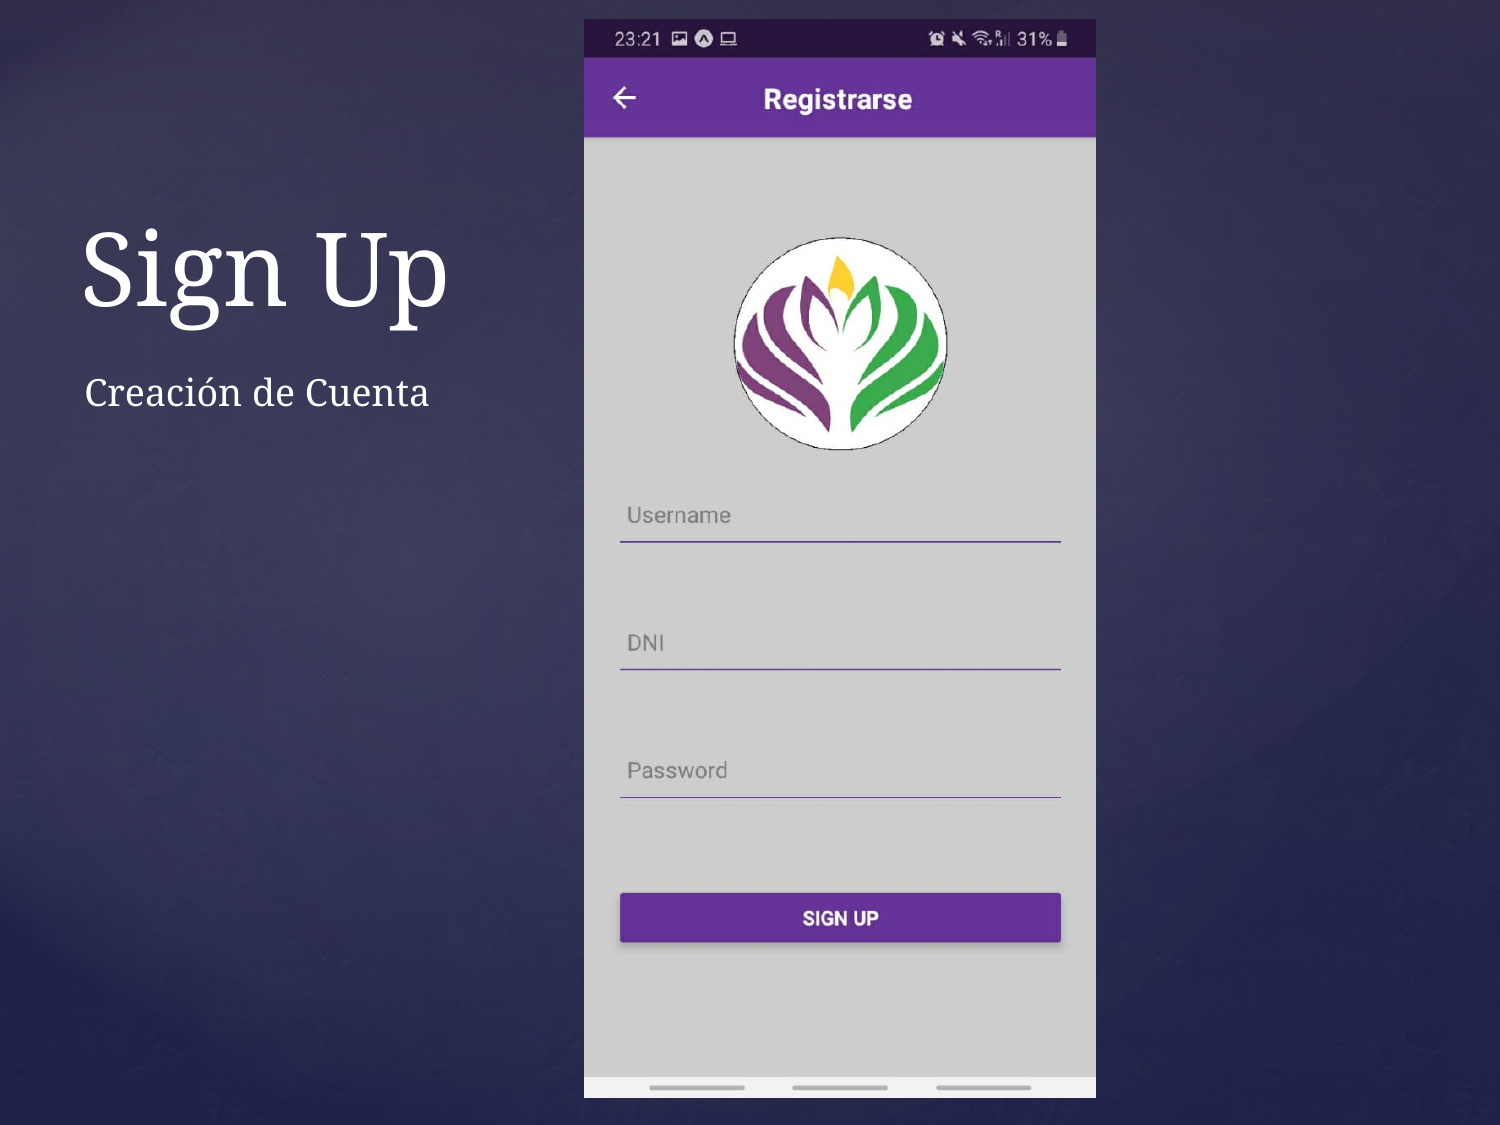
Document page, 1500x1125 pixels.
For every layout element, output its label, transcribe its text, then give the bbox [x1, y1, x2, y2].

title Sign Up [64, 184, 561, 335]
text_box Creación de Cuenta [69, 361, 446, 422]
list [584, 18, 1096, 1098]
